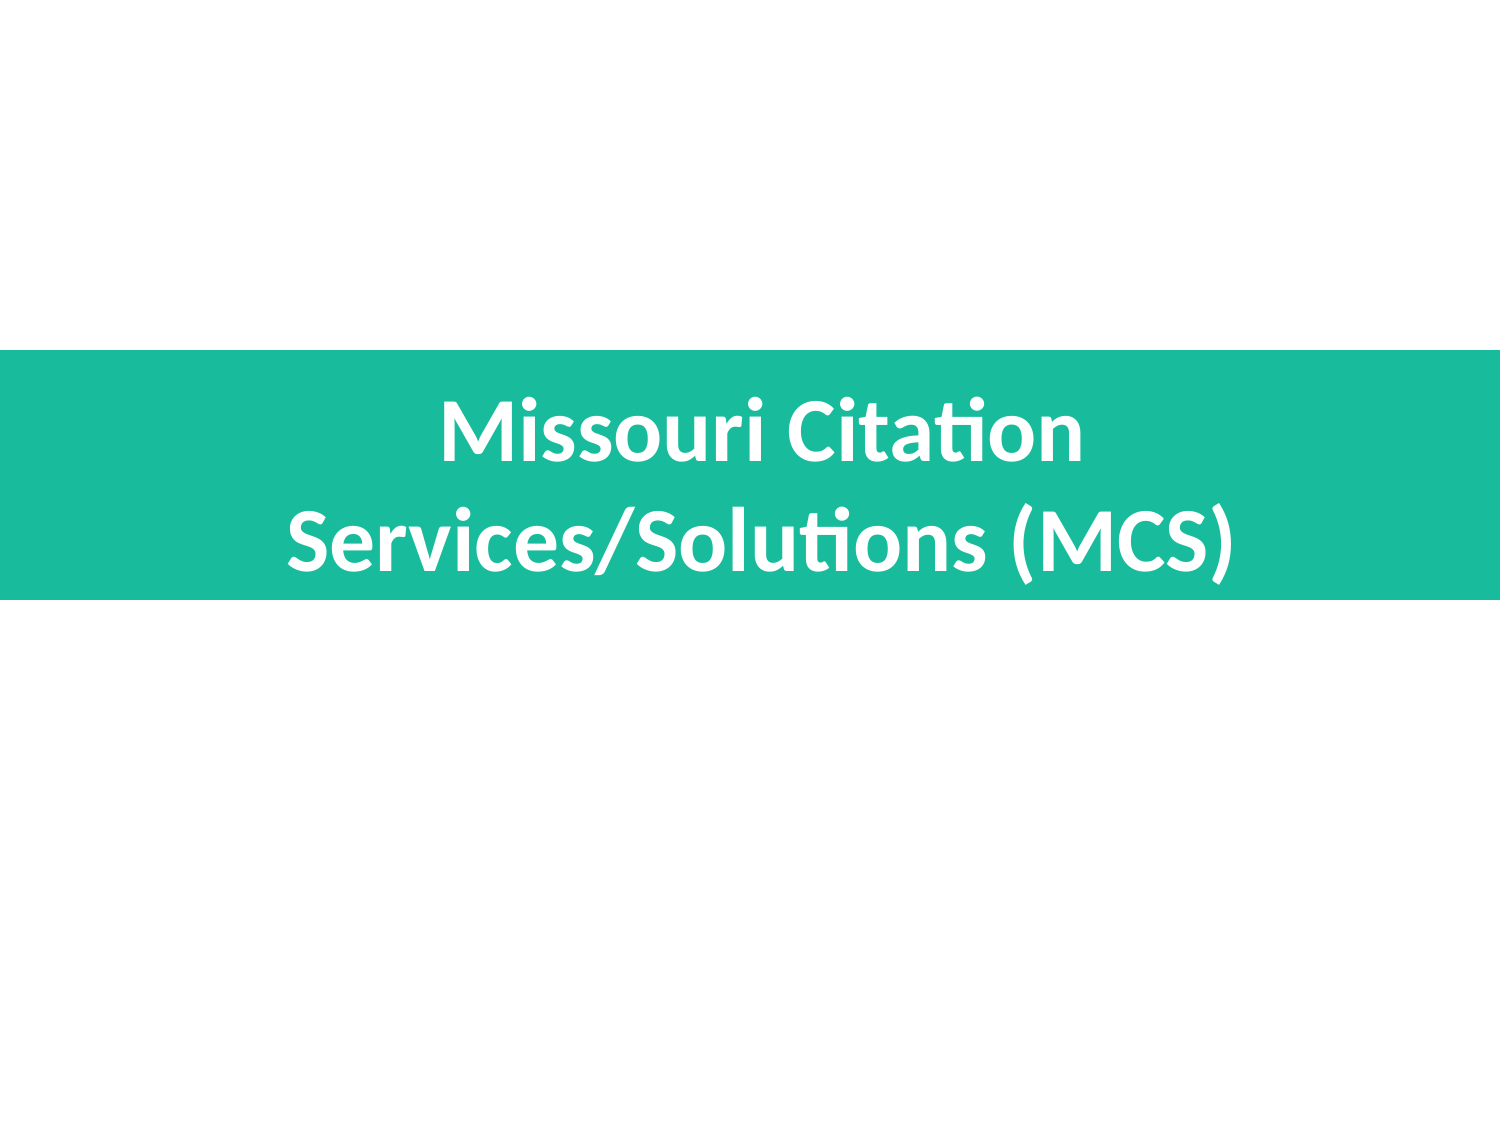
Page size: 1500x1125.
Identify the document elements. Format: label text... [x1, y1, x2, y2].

title Missouri Citation Services/Solutions (MCS) [99, 358, 1425, 600]
text_box [0, 348, 1500, 602]
